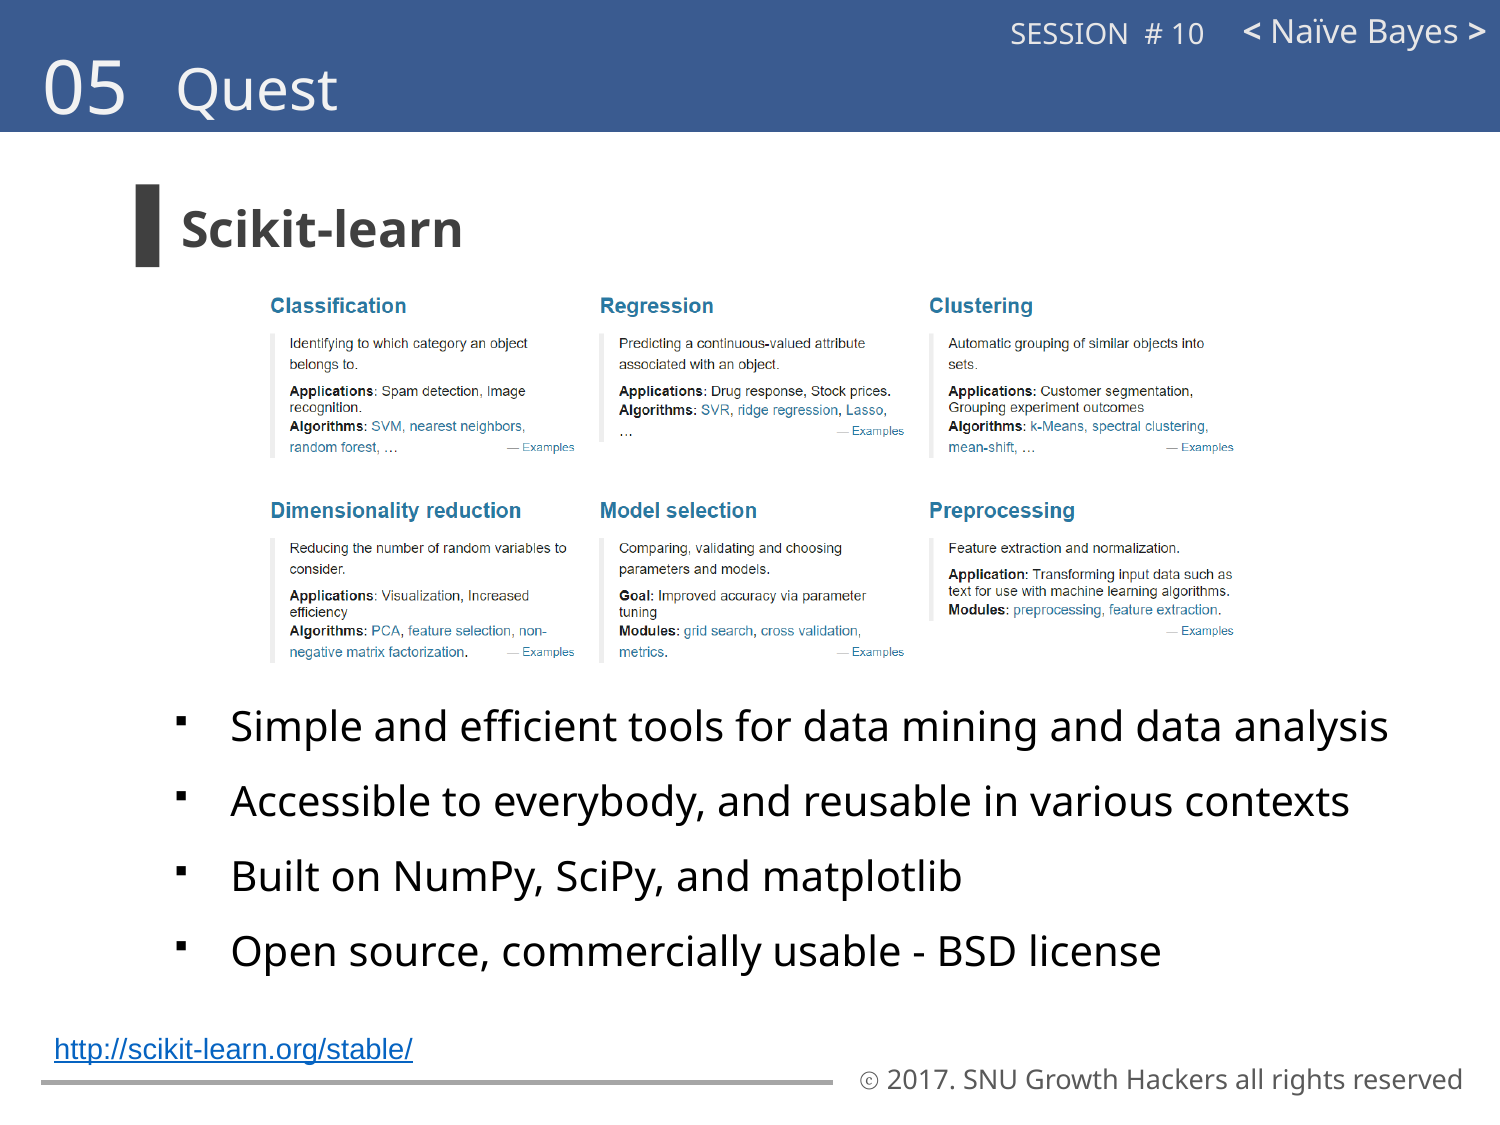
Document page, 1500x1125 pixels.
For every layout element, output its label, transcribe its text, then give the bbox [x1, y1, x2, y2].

text_box Quest [160, 44, 354, 130]
text_box 05 [27, 32, 144, 138]
text_box [0, 0, 1500, 132]
text_box [135, 183, 160, 268]
text_box SESSION # 10 [995, 7, 1228, 58]
text_box http://scikit-learn.org/stable/ [39, 1023, 563, 1073]
text_box Simple and efficient tools for data mining and data analysis Accessible to everybody, and reusable in various contexts Built on NumPy, SciPy, and matplotlib Open source, commercially usable - BSD license [159, 667, 1433, 983]
text_box Scikit-learn [166, 189, 479, 325]
text_box < Naïve Bayes > [1227, 2, 1500, 58]
picture [261, 287, 1239, 668]
text_box ⓒ 2017. SNU Growth Hackers all rights reserved [844, 1055, 1495, 1103]
